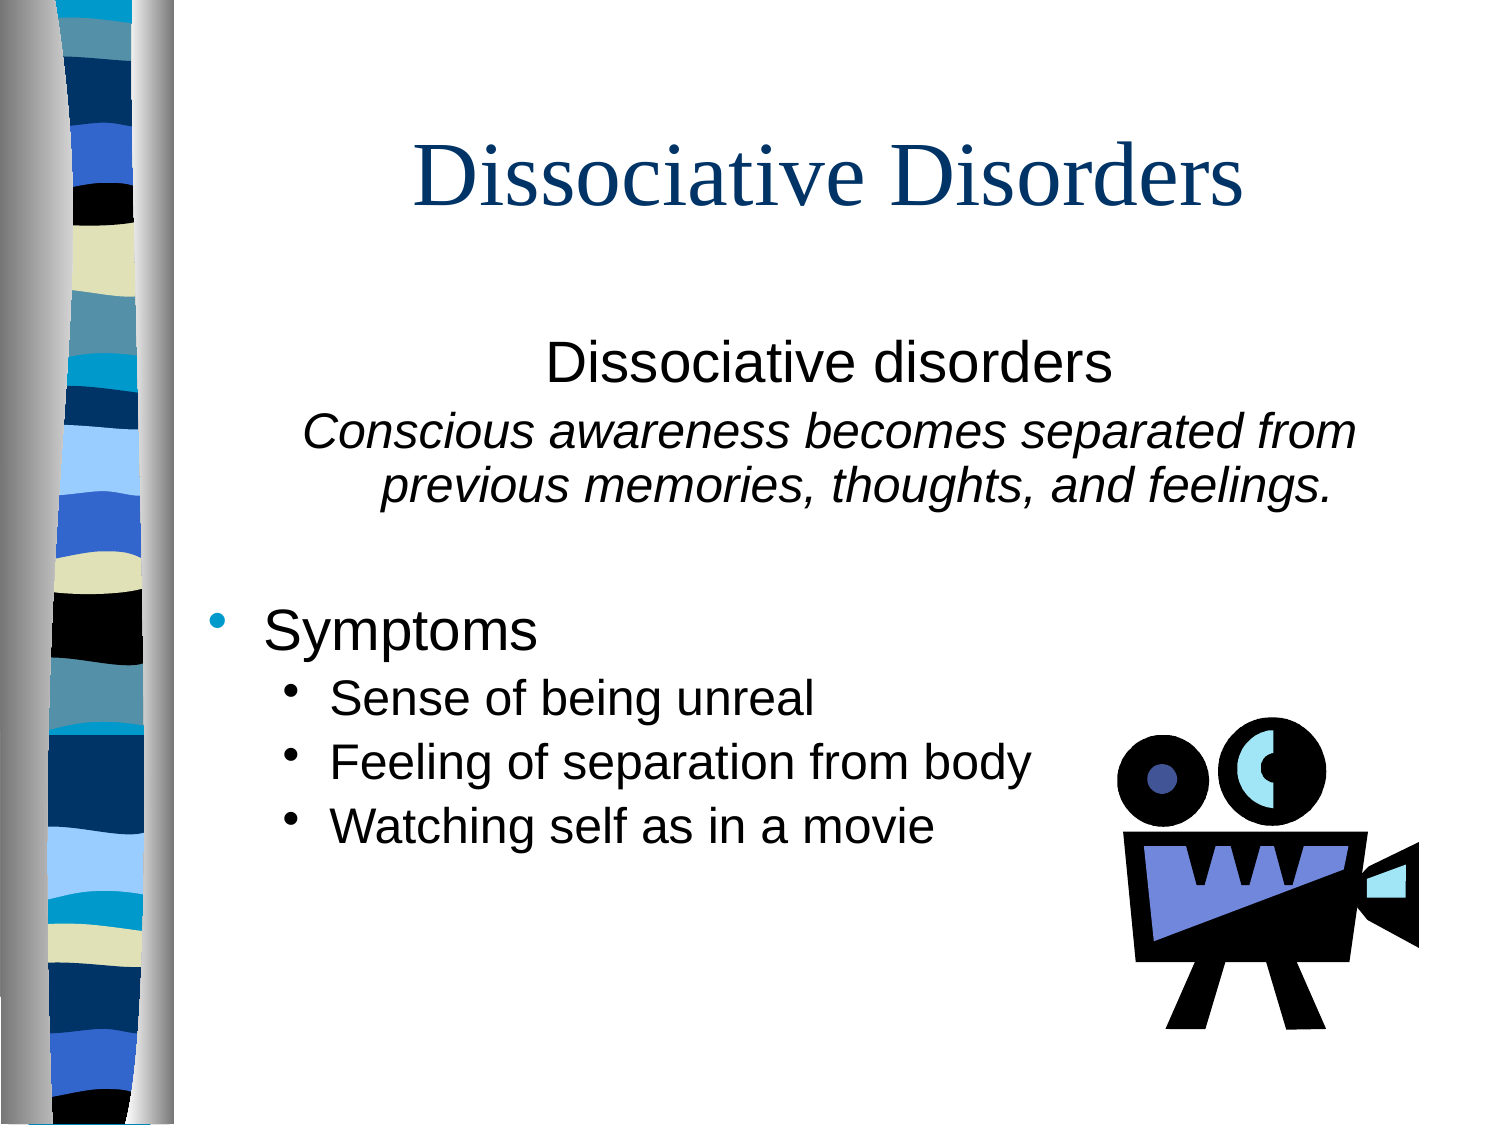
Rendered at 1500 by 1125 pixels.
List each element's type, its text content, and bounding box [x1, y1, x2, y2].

picture [1112, 712, 1425, 1035]
list Dissociative disorders Conscious awareness becomes separated from previous memories, thoughts, and feelings. Symptoms Sense of being unreal Feeling of separation from body Watching self as in a movie [192, 324, 1468, 1075]
title Dissociative Disorders [192, 75, 1468, 263]
